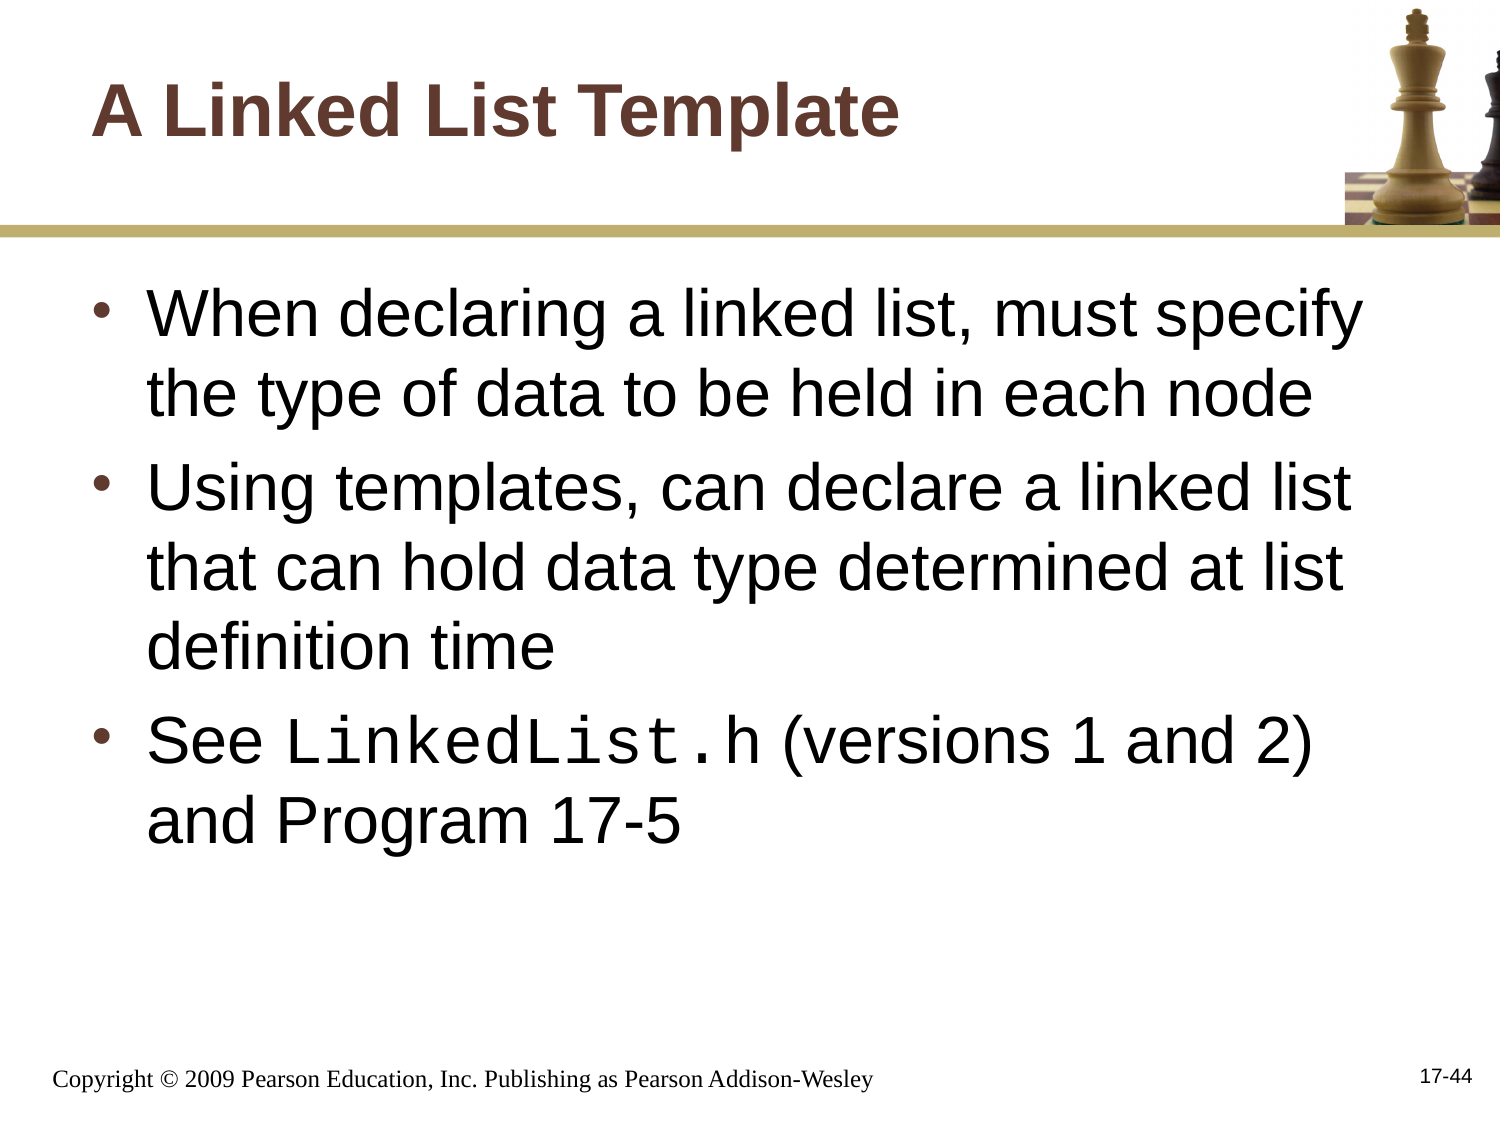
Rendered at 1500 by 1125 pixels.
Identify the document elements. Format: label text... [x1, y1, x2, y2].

list When declaring a linked list, must specify the type of data to be held in each node Using templates, can declare a linked list that can hold data type determined at list definition time See LinkedList.h (versions 1 and 2) and Program 17-5 [75, 262, 1438, 938]
slide_number 17-44 [1175, 1037, 1488, 1113]
title A Linked List Template [75, 12, 1325, 200]
